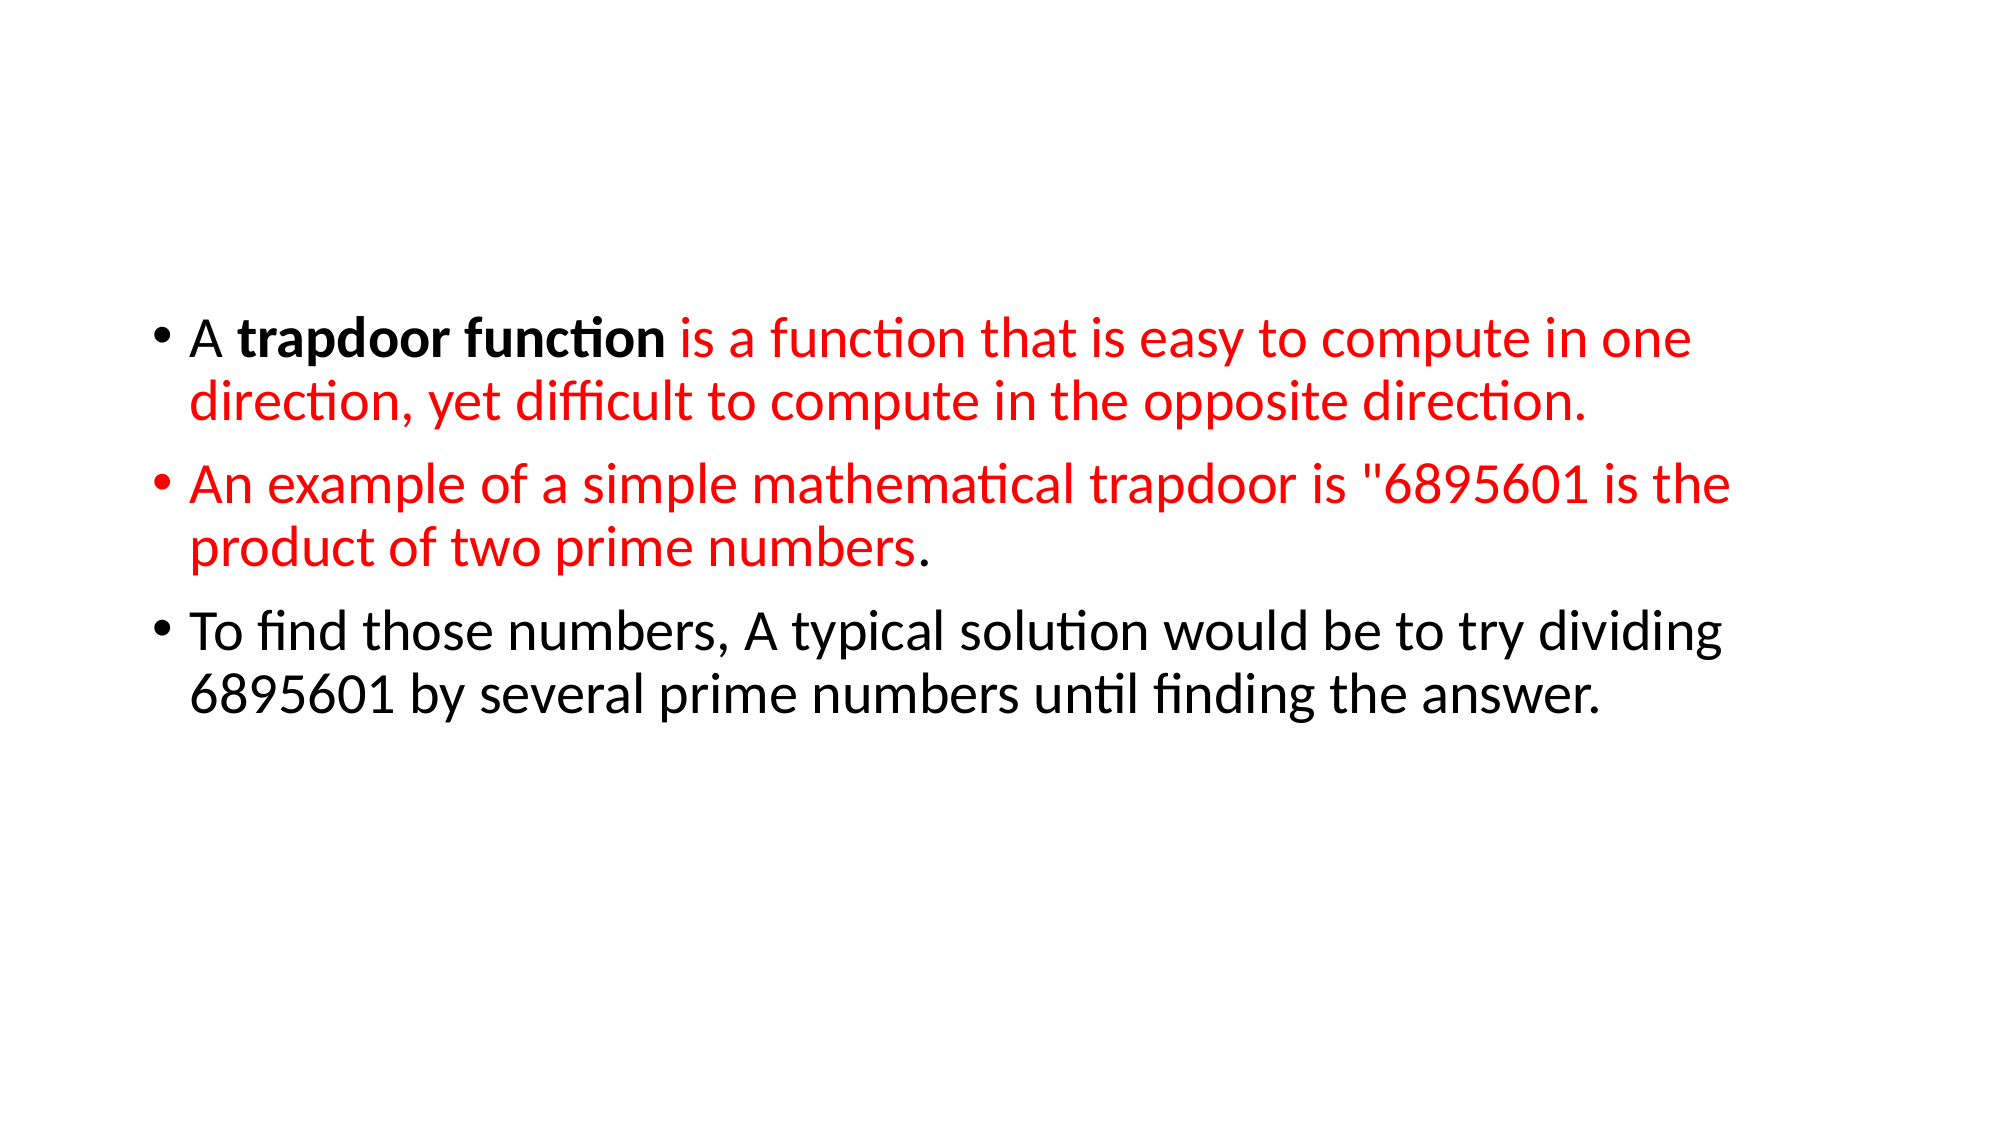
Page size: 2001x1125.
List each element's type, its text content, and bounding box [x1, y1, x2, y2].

list A trapdoor function is a function that is easy to compute in one direction, yet difficult to compute in the opposite direction. An example of a simple mathematical trapdoor is "6895601 is the product of two prime numbers. To find those numbers, A typical solution would be to try dividing 6895601 by several prime numbers until finding the answer. [137, 299, 1863, 1014]
